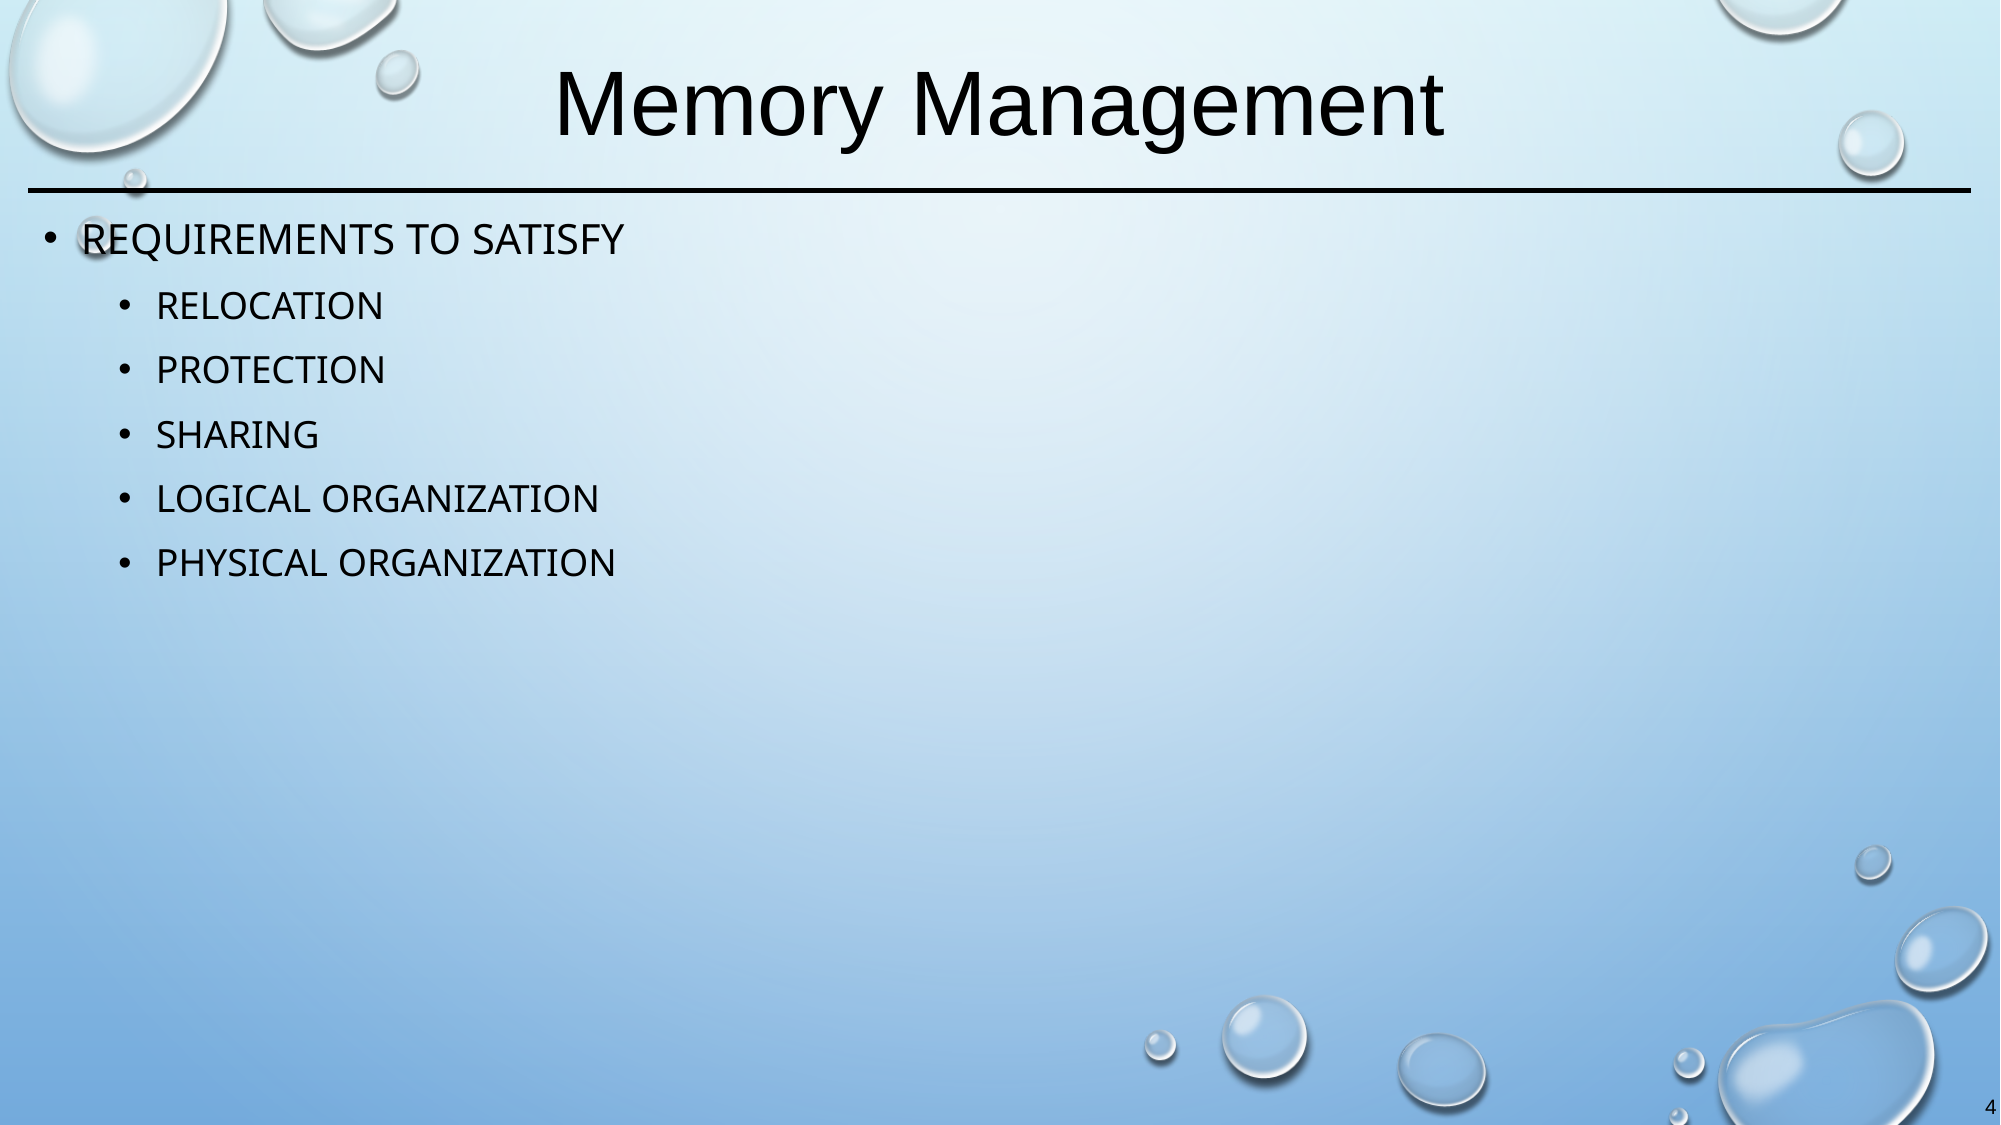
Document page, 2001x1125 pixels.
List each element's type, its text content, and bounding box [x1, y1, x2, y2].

picture [0, 0, 2000, 1125]
slide_number 4 [1909, 1089, 2000, 1124]
list Requirements to satisfy Relocation Protection Sharing Logical organization Physical organization [28, 195, 1972, 1108]
title Memory Management [28, 25, 1972, 187]
